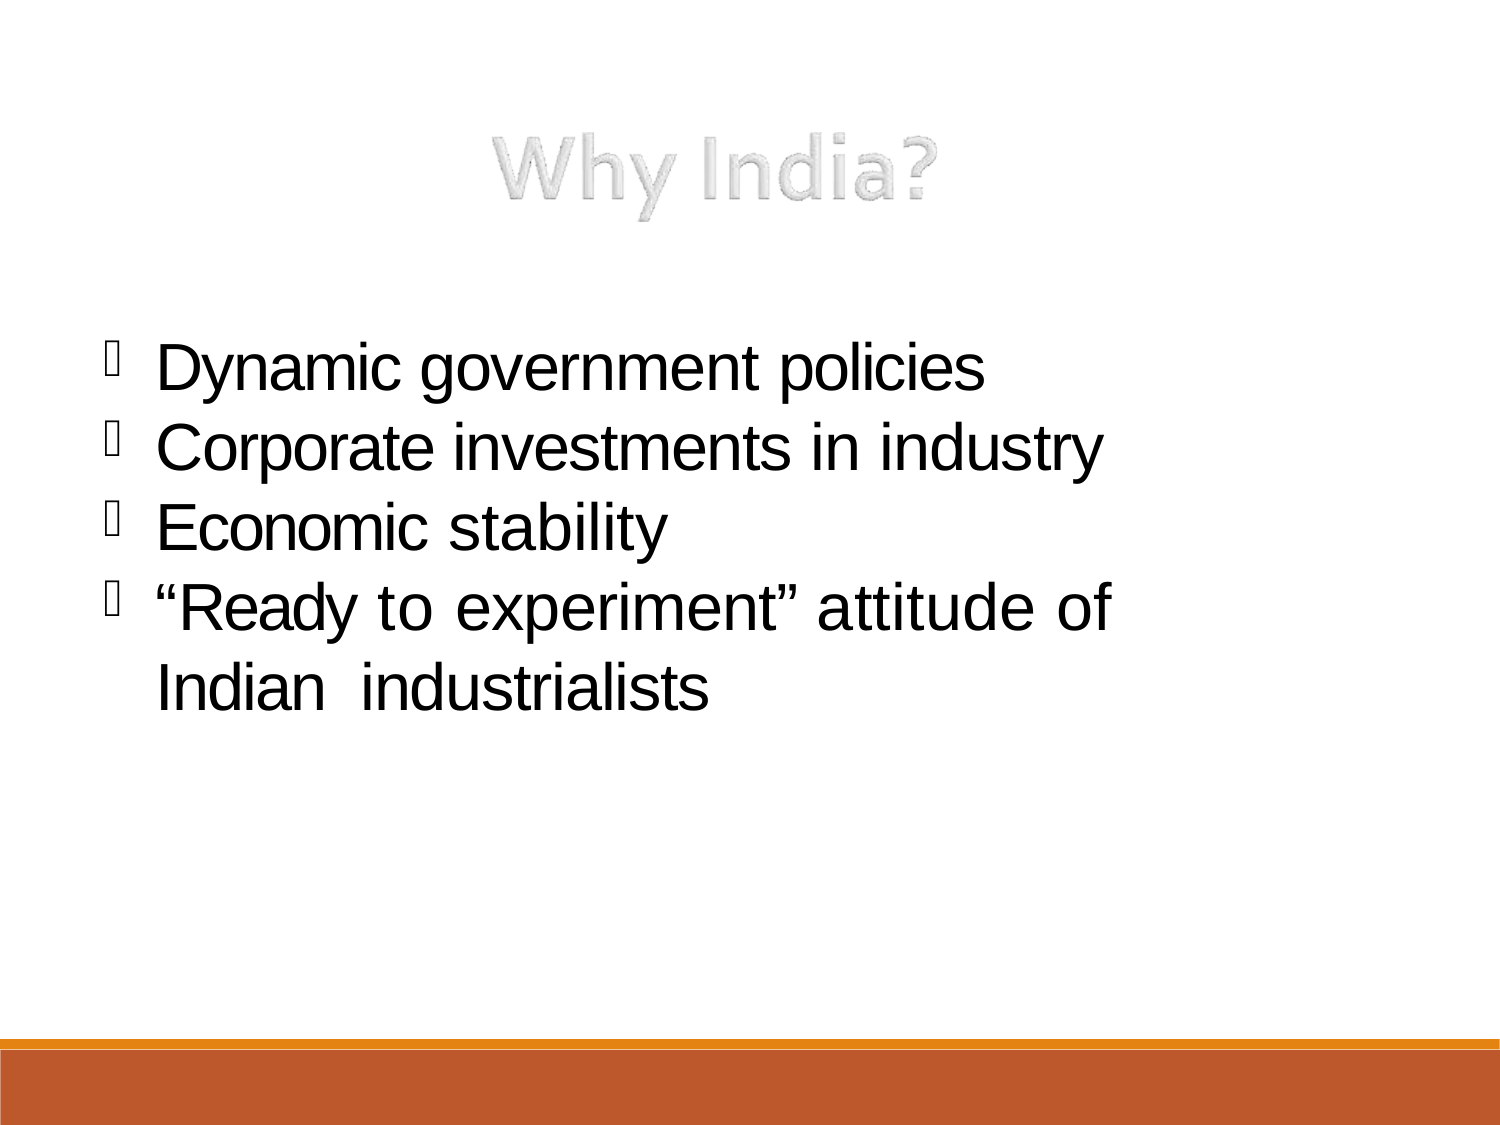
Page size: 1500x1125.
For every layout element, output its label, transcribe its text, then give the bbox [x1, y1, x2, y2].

text_box Dynamic government policies Corporate investments in industry Economic stability “Ready to experiment” attitude of Indian industrialists [101, 321, 1274, 724]
text_box [491, 132, 938, 222]
